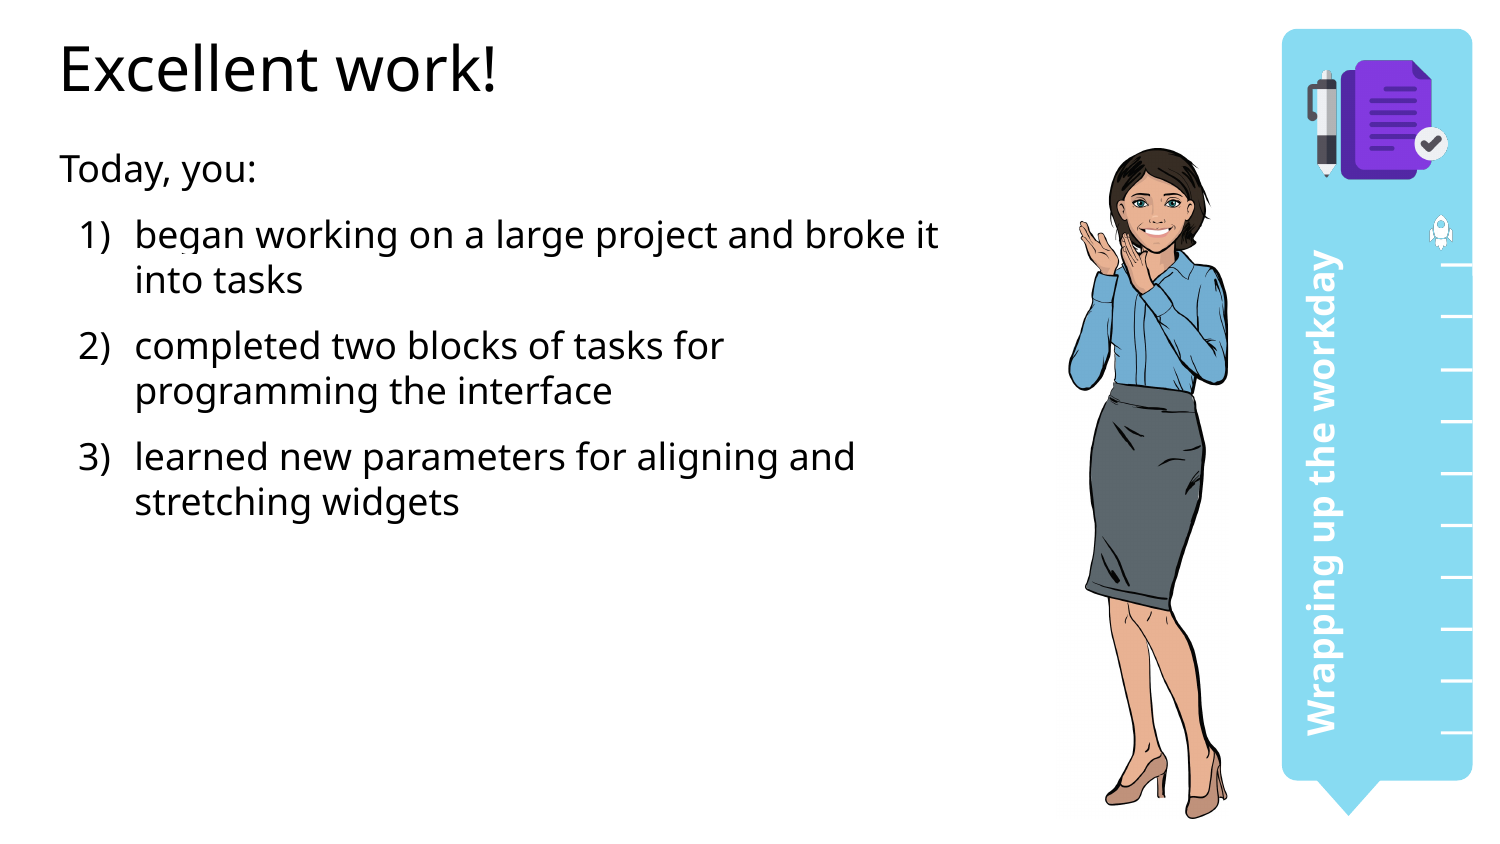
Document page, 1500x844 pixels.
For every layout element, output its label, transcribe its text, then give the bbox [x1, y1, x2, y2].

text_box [1281, 217, 1473, 817]
text_box Excellent work! [59, 28, 1210, 133]
picture [1281, 28, 1473, 256]
picture [1055, 148, 1229, 820]
text_box Today, you: began working on a large project and broke it into tasks completed two blocks of tasks for programming the interface learned new parameters for aligning and stretching widgets [59, 145, 981, 488]
